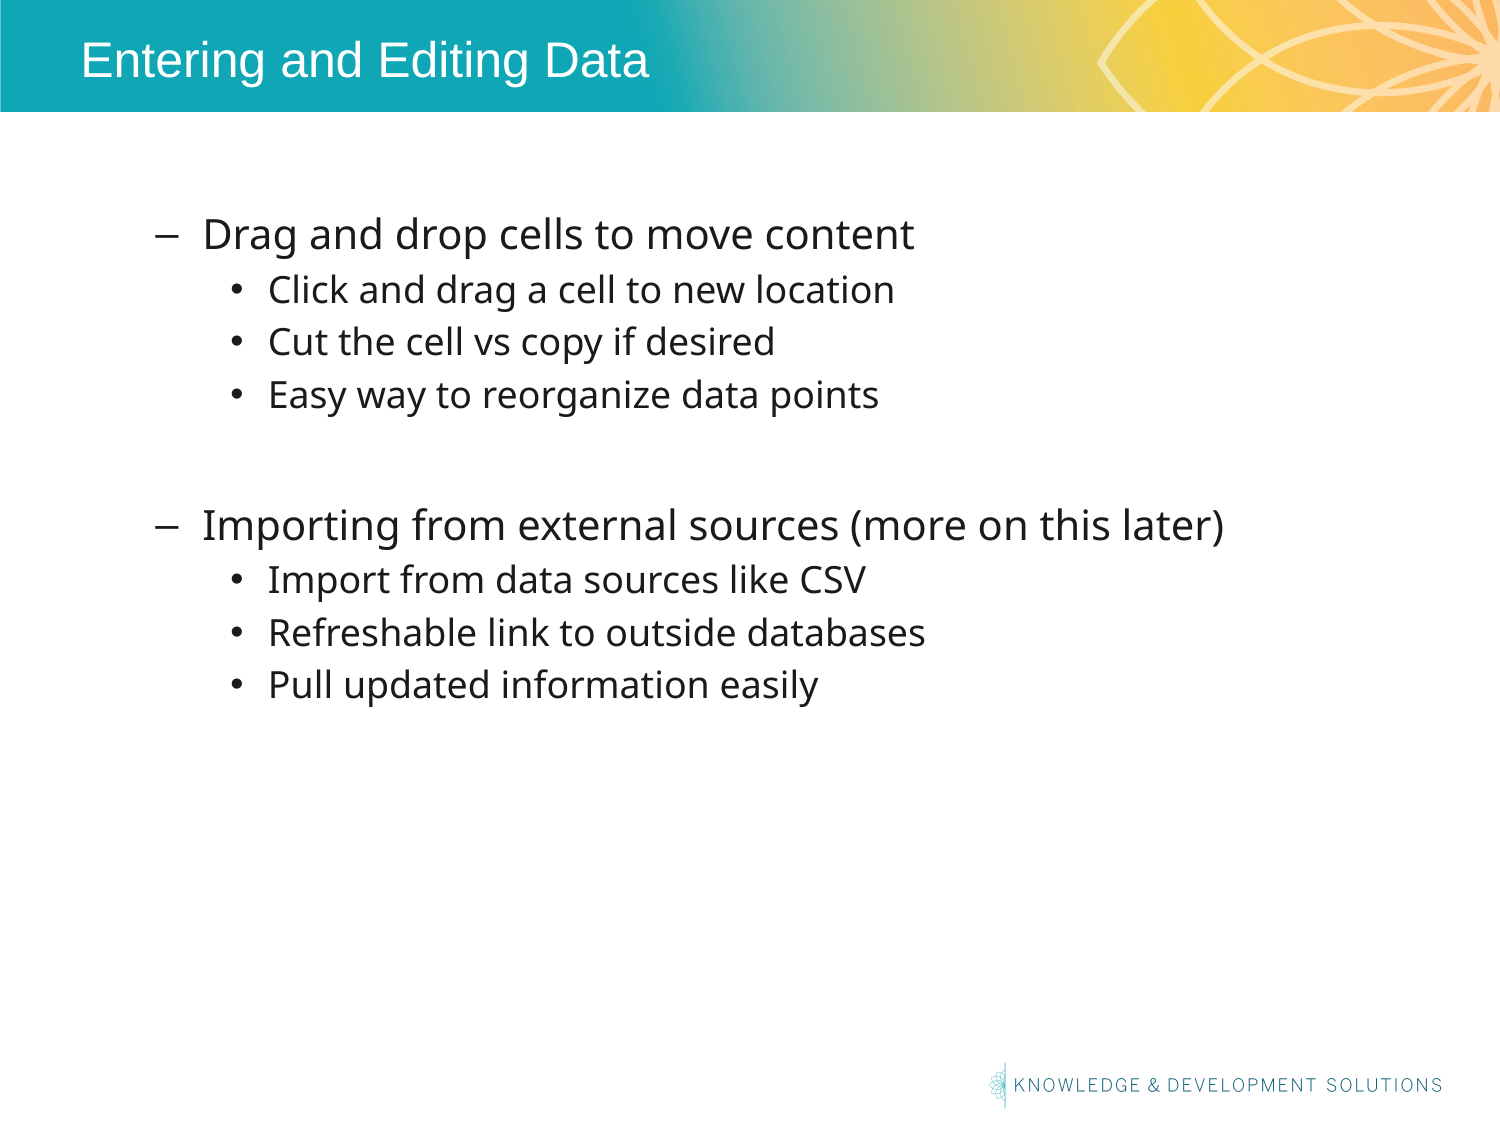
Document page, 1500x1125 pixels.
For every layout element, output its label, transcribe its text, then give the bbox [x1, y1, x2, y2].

picture [0, 0, 1500, 112]
picture [971, 1051, 1500, 1125]
list Drag and drop cells to move content Click and drag a cell to new location Cut the cell vs copy if desired Easy way to reorganize data points Importing from external sources (more on this later) Import from data sources like CSV Refreshable link to outside databases Pull updated information easily [65, 200, 1416, 1022]
title Entering and Editing Data [65, 19, 1416, 90]
